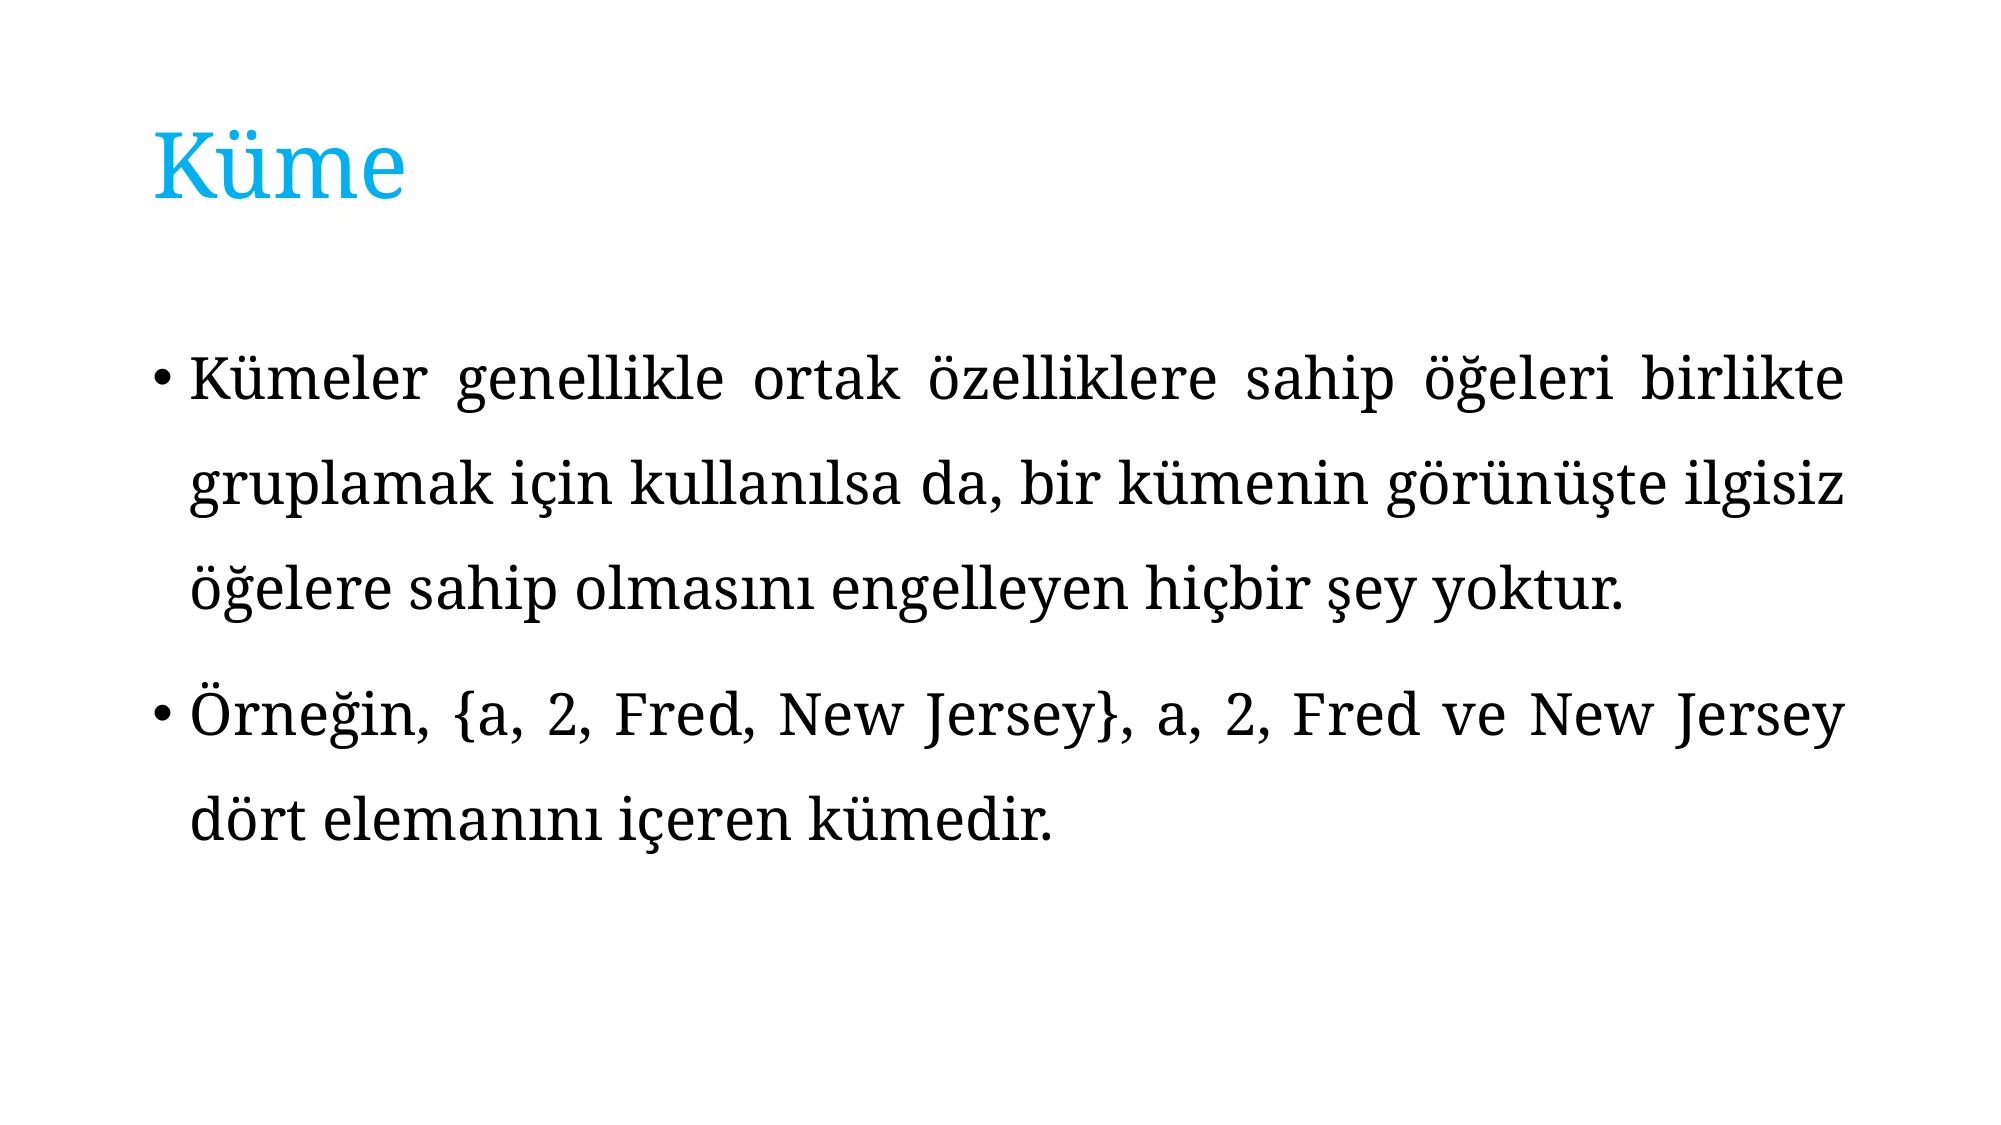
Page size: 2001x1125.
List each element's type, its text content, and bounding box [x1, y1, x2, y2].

title Küme [137, 59, 1863, 278]
list Kümeler genellikle ortak özelliklere sahip öğeleri birlikte gruplamak için kullanılsa da, bir kümenin görünüşte ilgisiz öğelere sahip olmasını engelleyen hiçbir şey yoktur. Örneğin, {a, 2, Fred, New Jersey}, a, 2, Fred ve New Jersey dört elemanını içeren kümedir. [137, 299, 1863, 1014]
